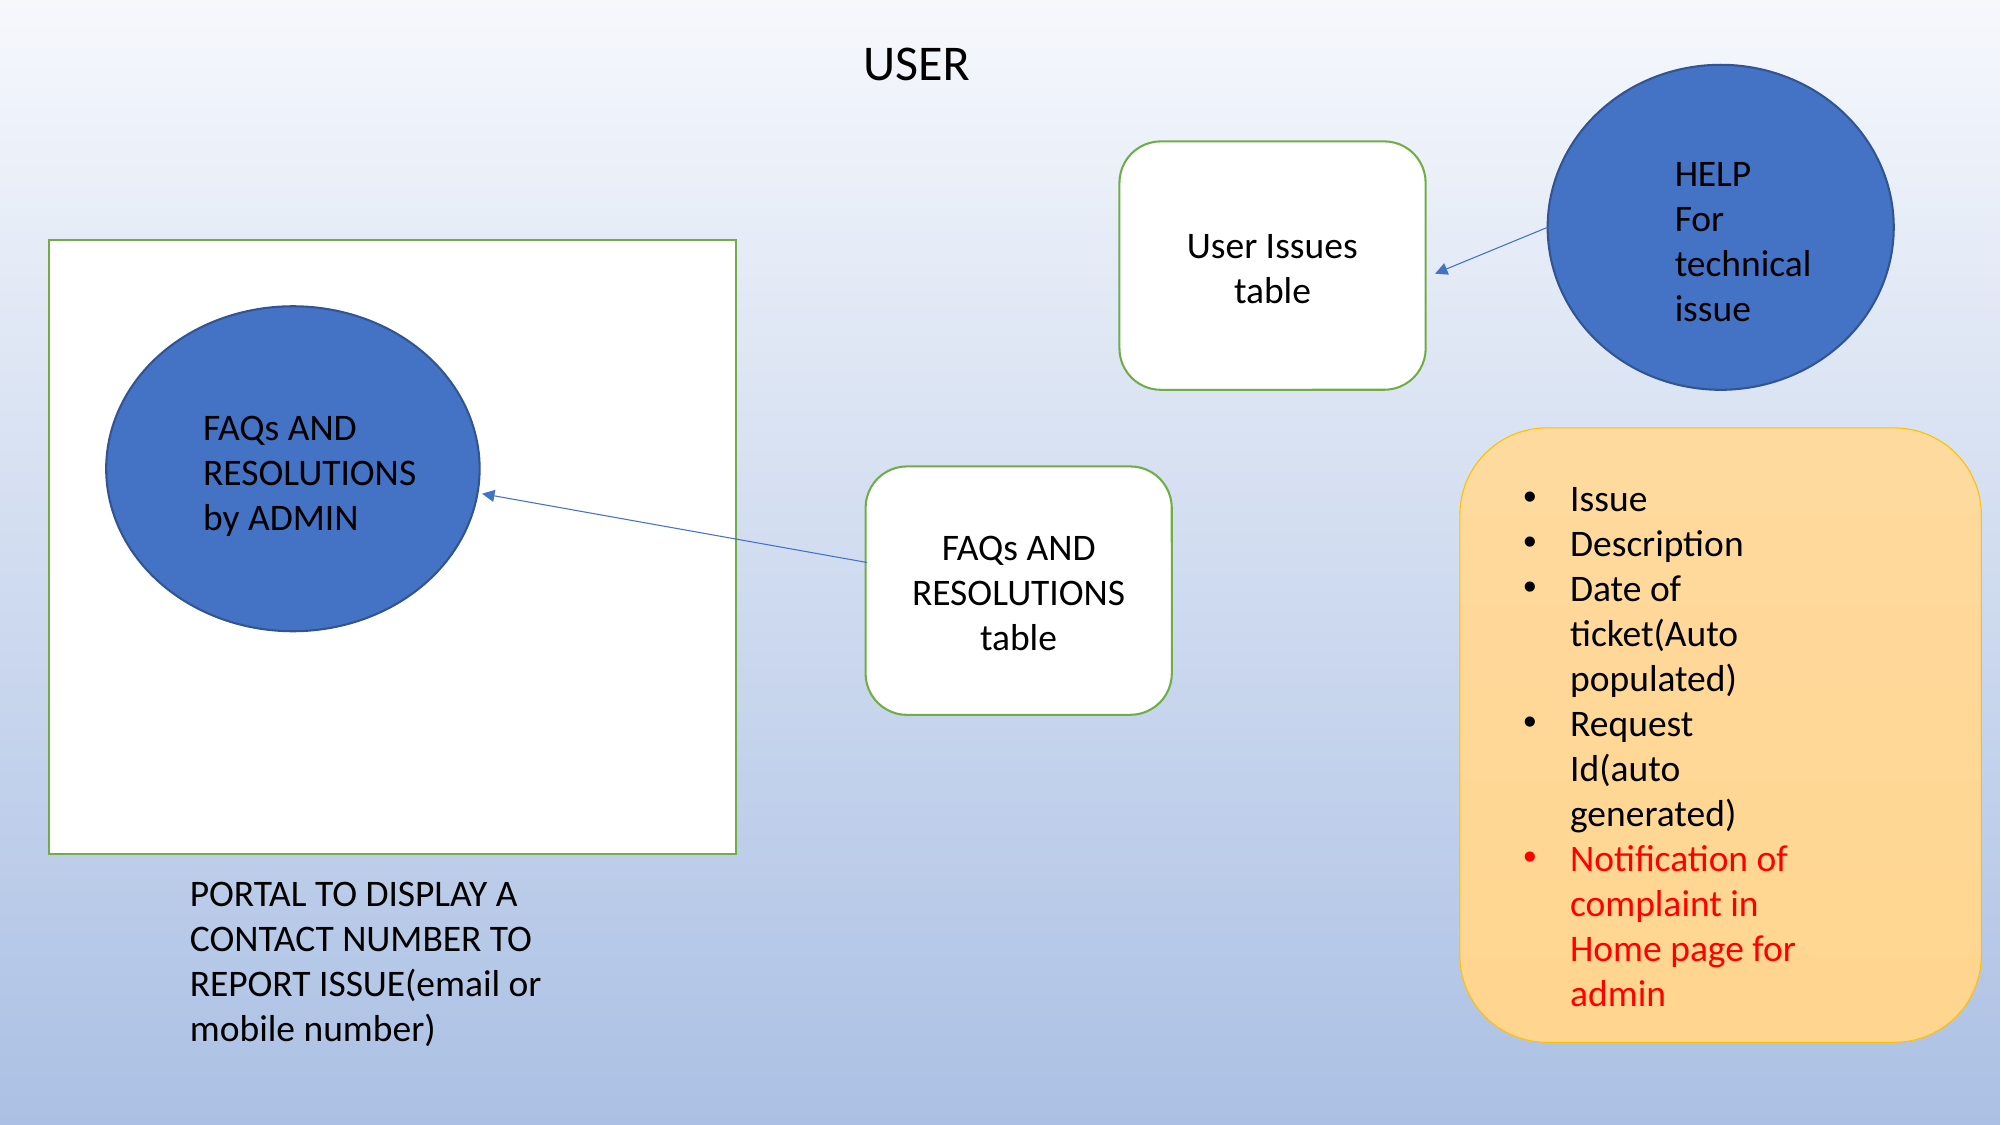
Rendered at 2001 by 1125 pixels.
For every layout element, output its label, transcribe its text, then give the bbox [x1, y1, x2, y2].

text_box HELP For technical issue [1660, 141, 1857, 337]
text_box Issue Description Date of ticket(Auto populated) Request Id(auto generated) Notification of complaint in Home page for admin [1508, 466, 1812, 1022]
text_box User Issues table [1118, 140, 1427, 391]
text_box [105, 305, 481, 633]
text_box [1459, 427, 1982, 1043]
text_box FAQs AND RESOLUTIONS by ADMIN [188, 395, 434, 546]
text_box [1435, 227, 1548, 274]
text_box PORTAL TO DISPLAY A CONTACT NUMBER TO REPORT ISSUE(email or mobile number) [175, 861, 610, 1056]
text_box FAQs AND RESOLUTIONS table [864, 465, 1173, 716]
text_box USER [848, 23, 1172, 99]
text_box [482, 493, 868, 563]
text_box [1546, 63, 1895, 391]
text_box [48, 239, 737, 855]
